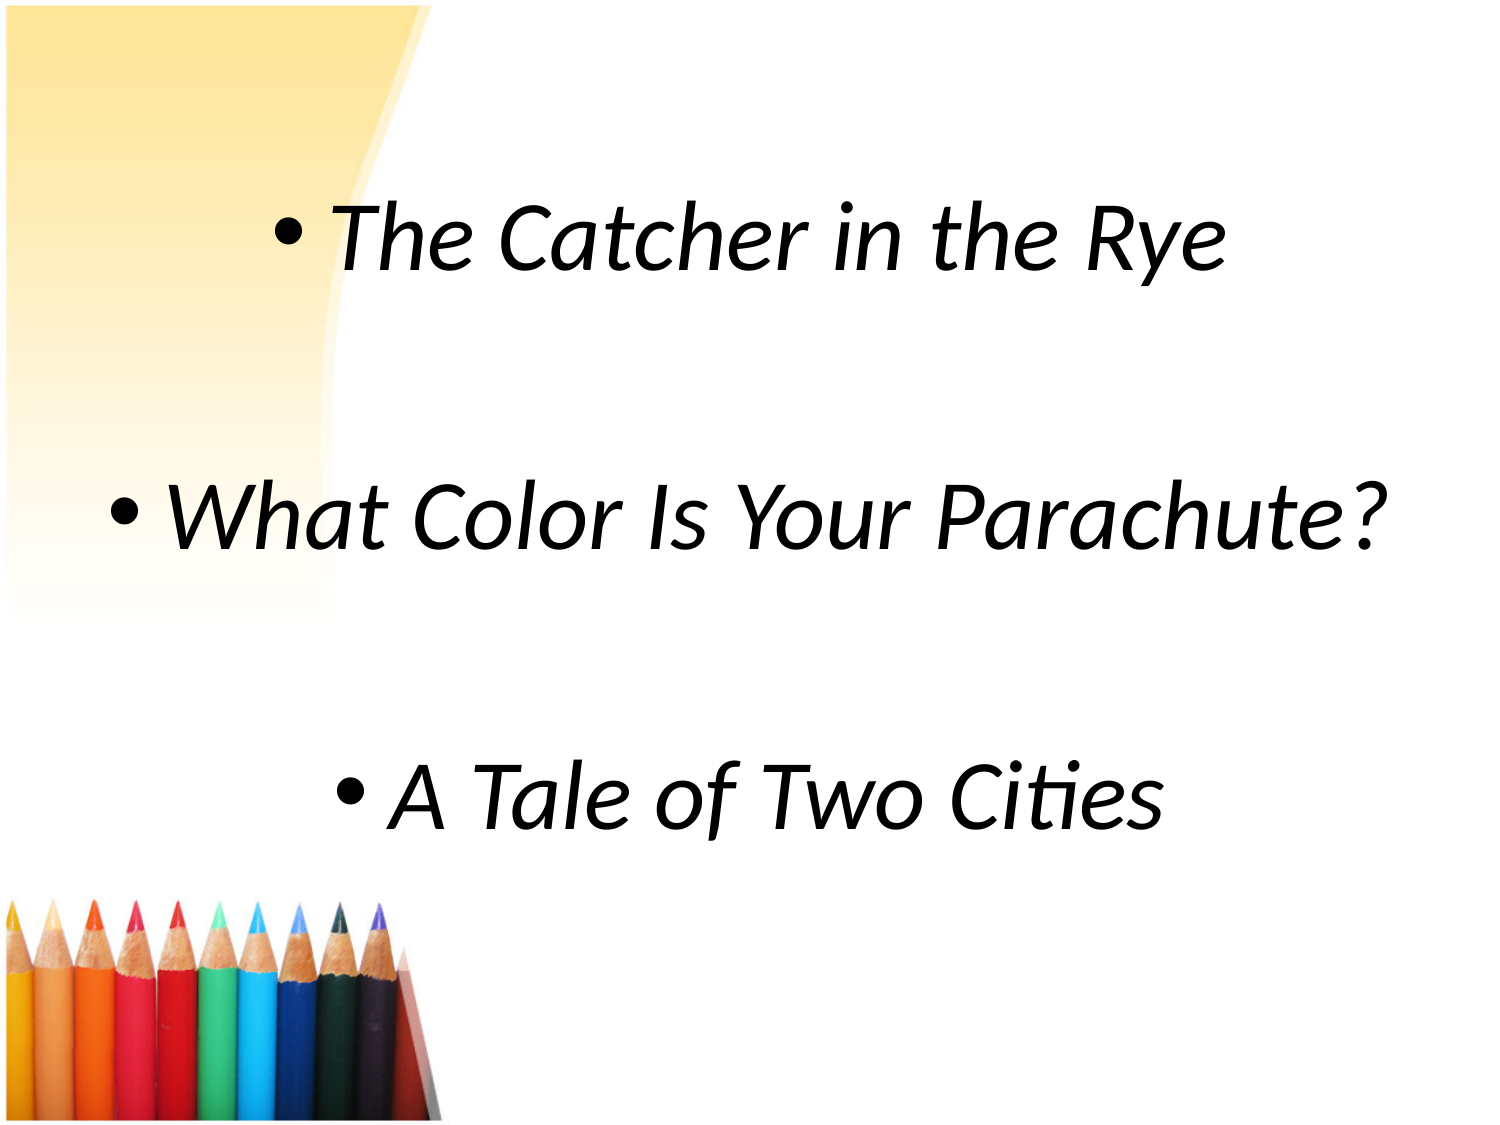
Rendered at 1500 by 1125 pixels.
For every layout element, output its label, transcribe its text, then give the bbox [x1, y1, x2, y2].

picture [0, 0, 1500, 1125]
list The Catcher in the Rye What Color Is Your Parachute? A Tale of Two Cities [74, 162, 1426, 1006]
